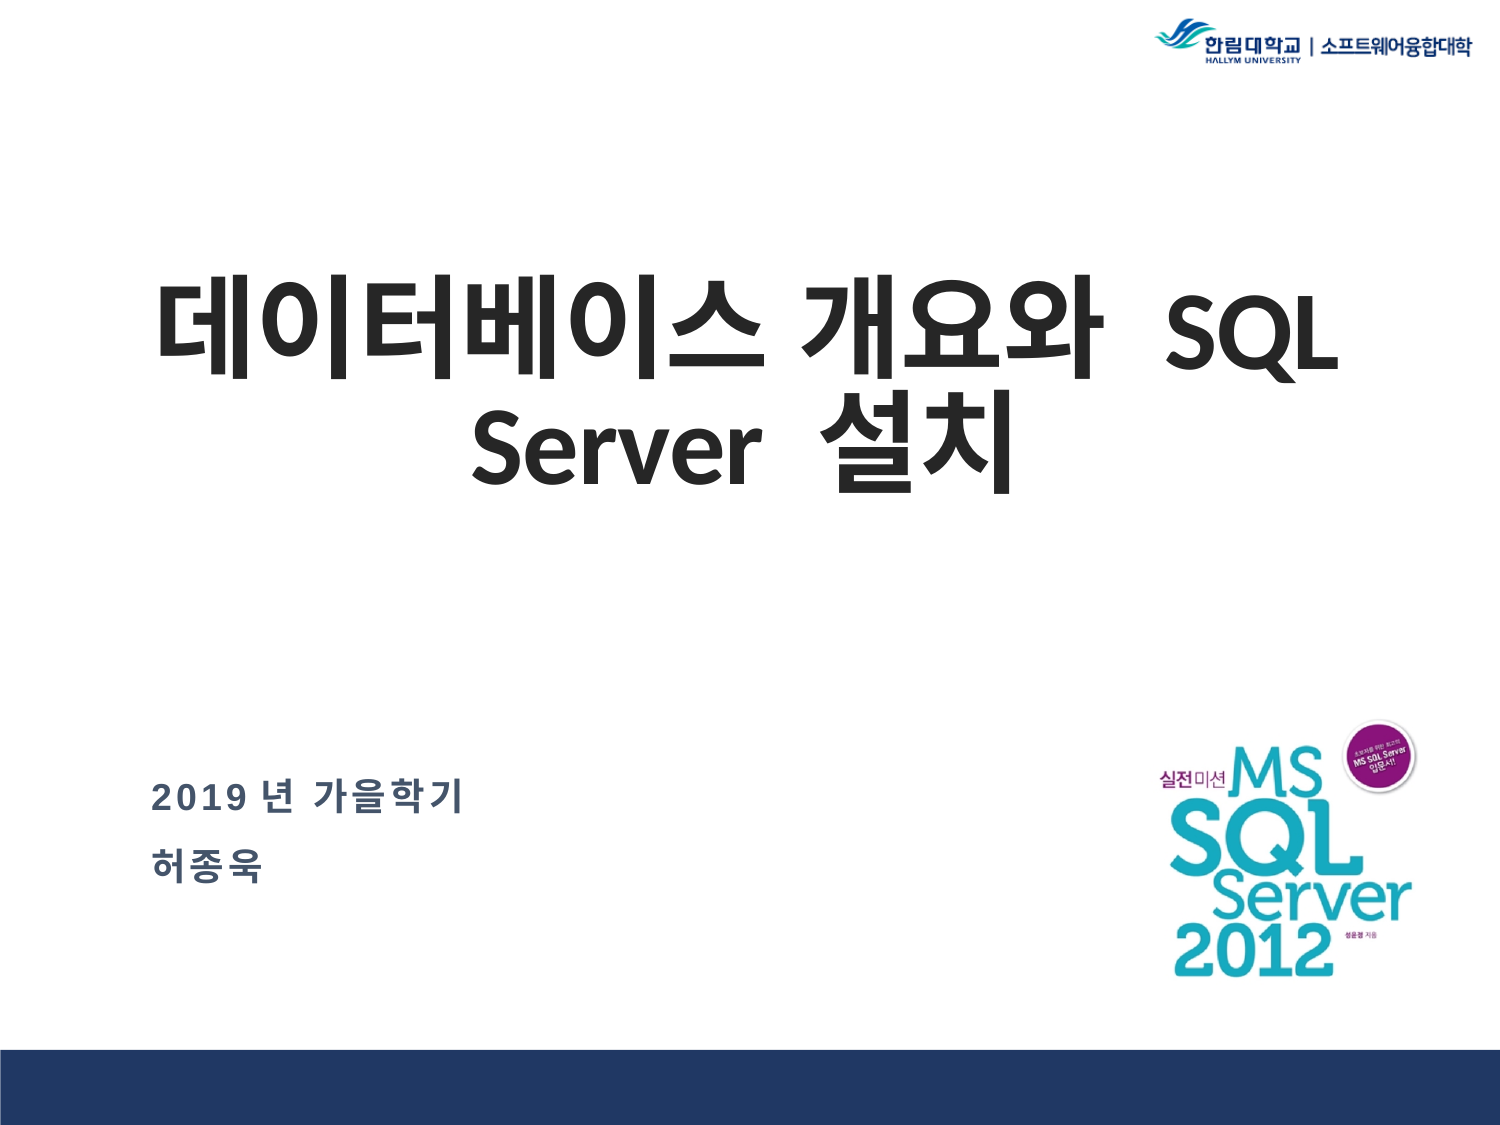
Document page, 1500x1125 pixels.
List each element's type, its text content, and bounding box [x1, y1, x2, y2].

picture [1136, 708, 1423, 995]
title 데이터베이스 개요와 SQL Server 설치 [122, 175, 1370, 515]
text_box 2019년 가을학기 허종욱 [136, 770, 511, 995]
picture [1148, 7, 1483, 76]
